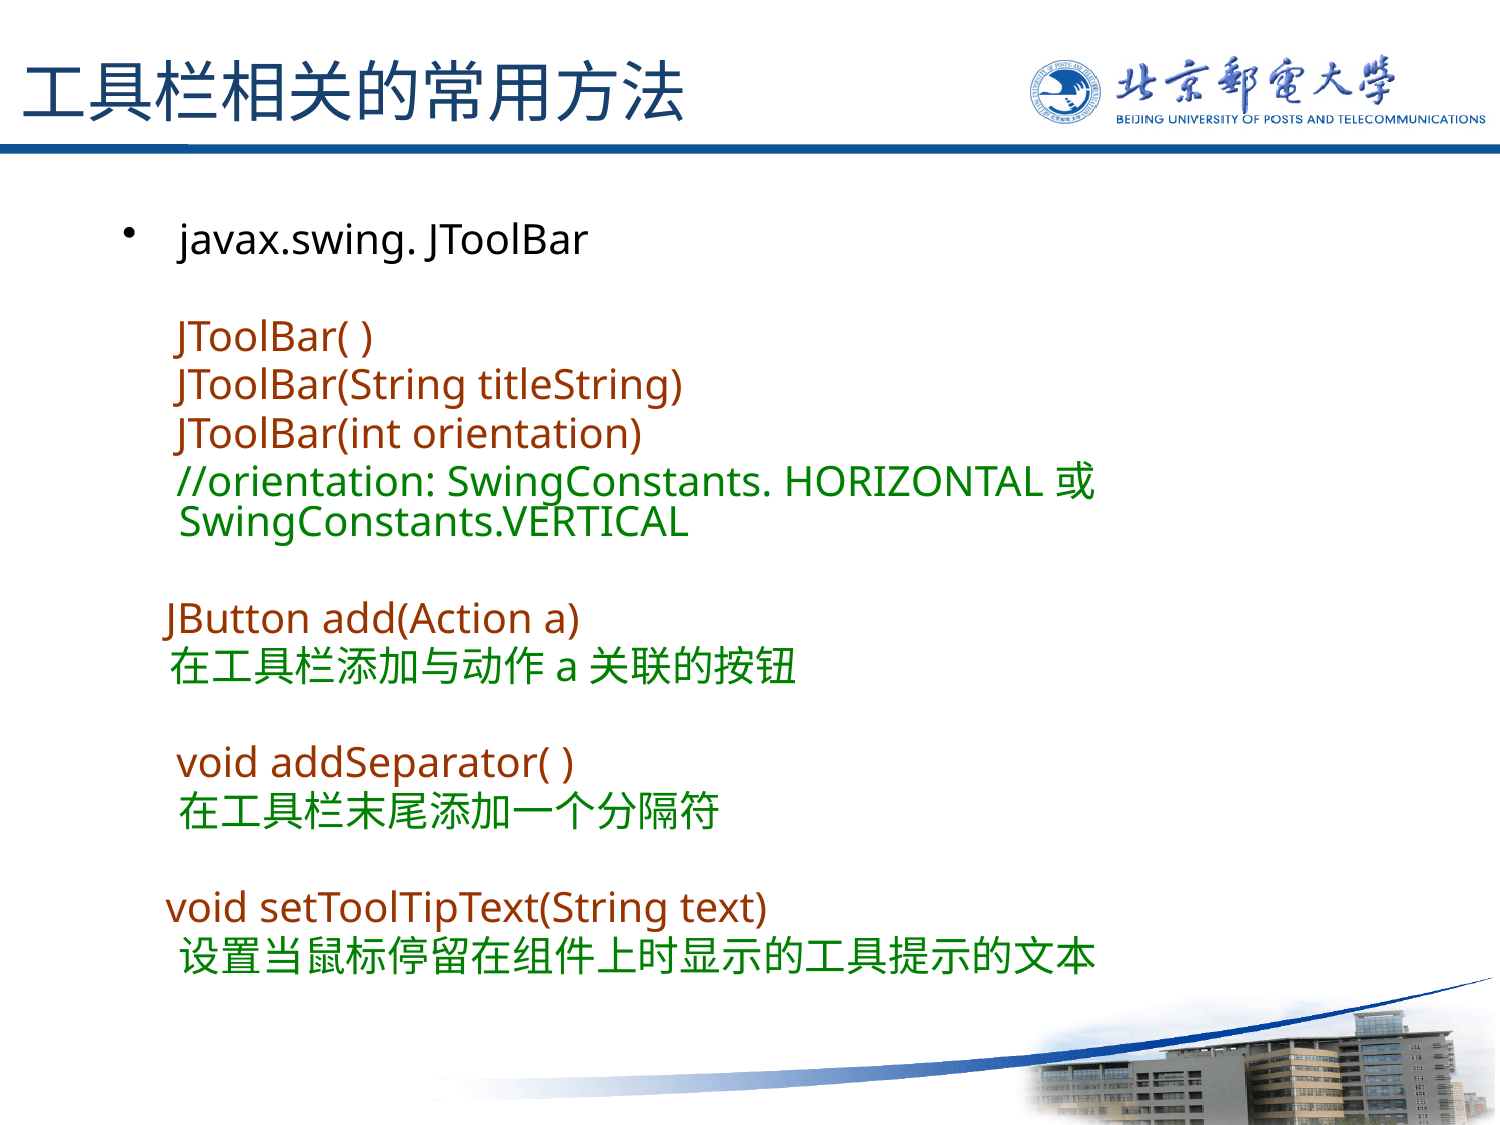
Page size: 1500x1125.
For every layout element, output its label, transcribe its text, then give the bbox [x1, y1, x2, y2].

picture [1281, 54, 1500, 131]
list javax.swing. JToolBar JToolBar( ) JToolBar(String titleString) JToolBar(int orientation) //orientation: SwingConstants. HORIZONTAL或SwingConstants.VERTICAL JButton add(Action a) 在工具栏添加与动作a关联的按钮 void addSeparator( ) 在工具栏末尾添加一个分隔符 void setToolTipText(String text) 设置当鼠标停留在组件上时显示的工具提示的文本 [107, 215, 1471, 1043]
title 工具栏相关的常用方法 [5, 30, 1281, 150]
picture [431, 972, 1495, 1125]
